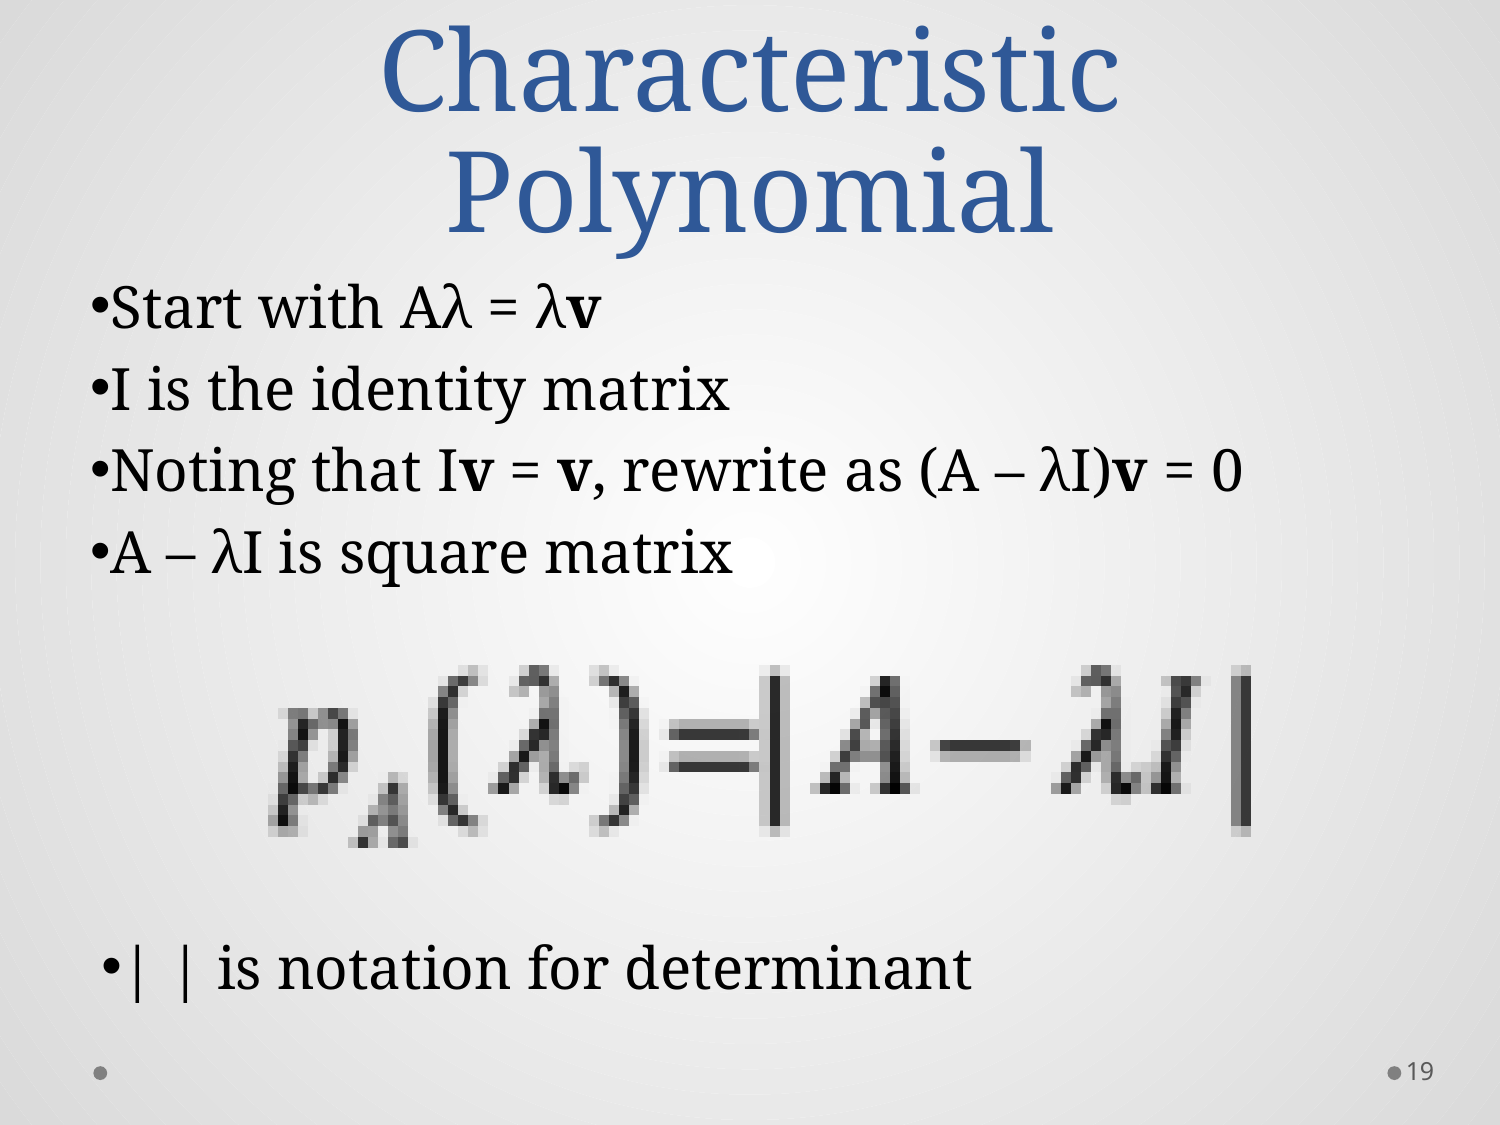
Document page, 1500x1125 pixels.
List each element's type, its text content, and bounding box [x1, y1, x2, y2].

title Characteristic Polynomial [75, 0, 1425, 262]
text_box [247, 590, 1273, 871]
slide_number 19 [1401, 1042, 1494, 1103]
list Start with Aλ = λv I is the identity matrix Noting that Iv = v, rewrite as (A – λI)v = 0 A – λI is square matrix [75, 262, 1425, 916]
text_box | | is notation for determinant [86, 923, 1111, 1009]
